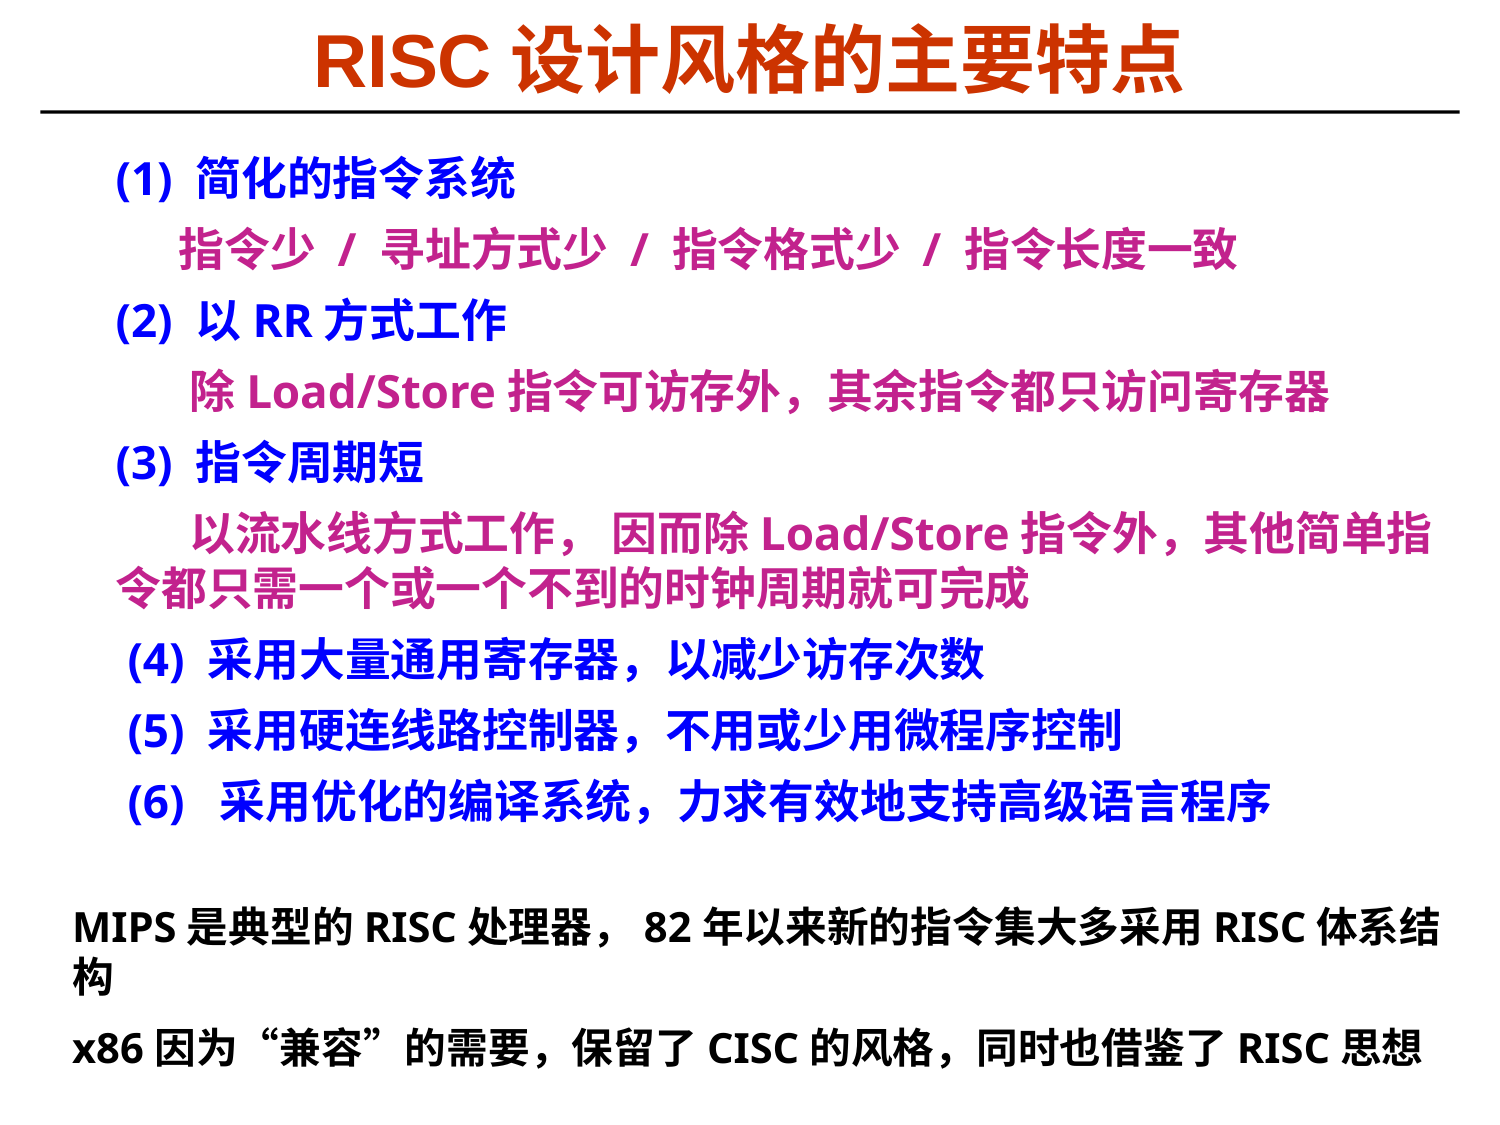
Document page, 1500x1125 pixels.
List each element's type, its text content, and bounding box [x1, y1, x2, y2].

title RISC设计风格的主要特点 [38, 20, 1461, 109]
list (1) 简化的指令系统 指令少 / 寻址方式少 / 指令格式少 / 指令长度一致 (2) 以RR方式工作 除Load/Store指令可访存外，其余指令都只访问寄存器 (3) 指令周期短 以流水线方式工作， 因而除Load/Store指令外，其他简单指令都只需一个或一个不到的时钟周期就可完成 (4) 采用大量通用寄存器，以减少访存次数 (5) 采用硬连线路控制器，不用或少用微程序控制 (6) 采用优化的编译系统，力求有效地支持高级语言程序 [43, 141, 1457, 862]
text_box MIPS是典型的RISC处理器，82年以来新的指令集大多采用RISC体系结构 x86因为“兼容”的需要，保留了CISC的风格，同时也借鉴了RISC思想 [61, 896, 1461, 1077]
